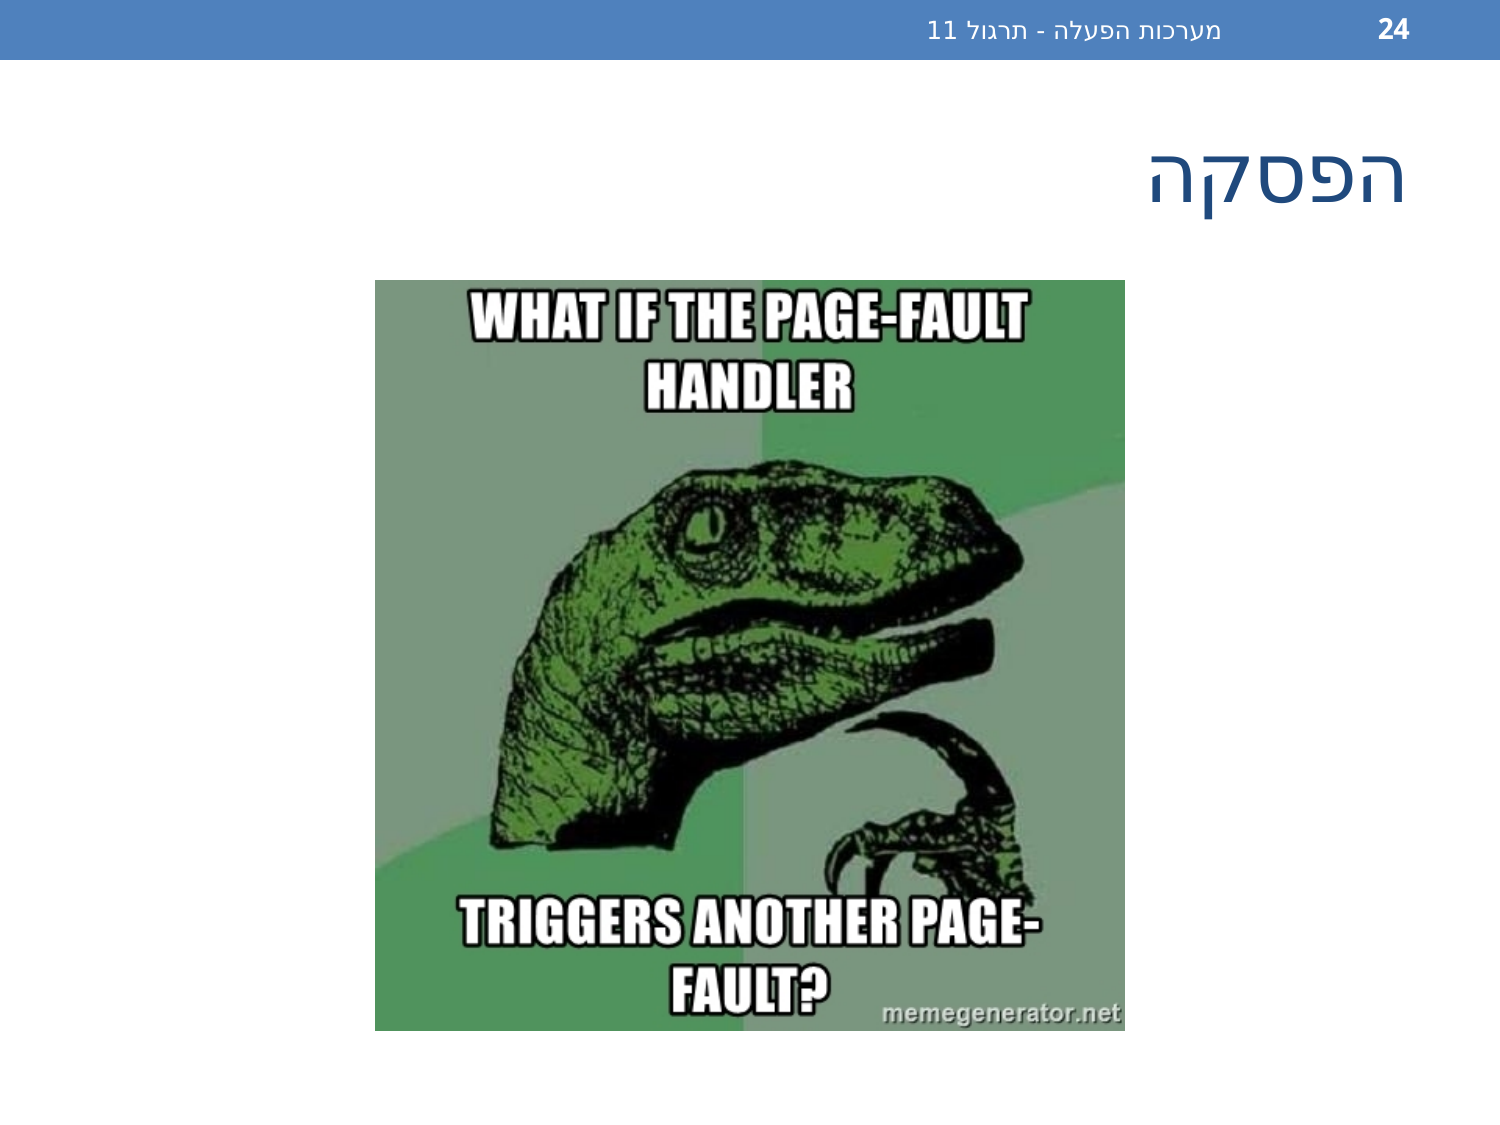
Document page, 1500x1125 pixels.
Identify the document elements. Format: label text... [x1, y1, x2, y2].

picture [374, 280, 1126, 1031]
footer מערכות הפעלה - תרגול 11 [562, 3, 1238, 57]
title הפסקה [75, 87, 1425, 250]
slide_number 24 [1250, 3, 1425, 57]
